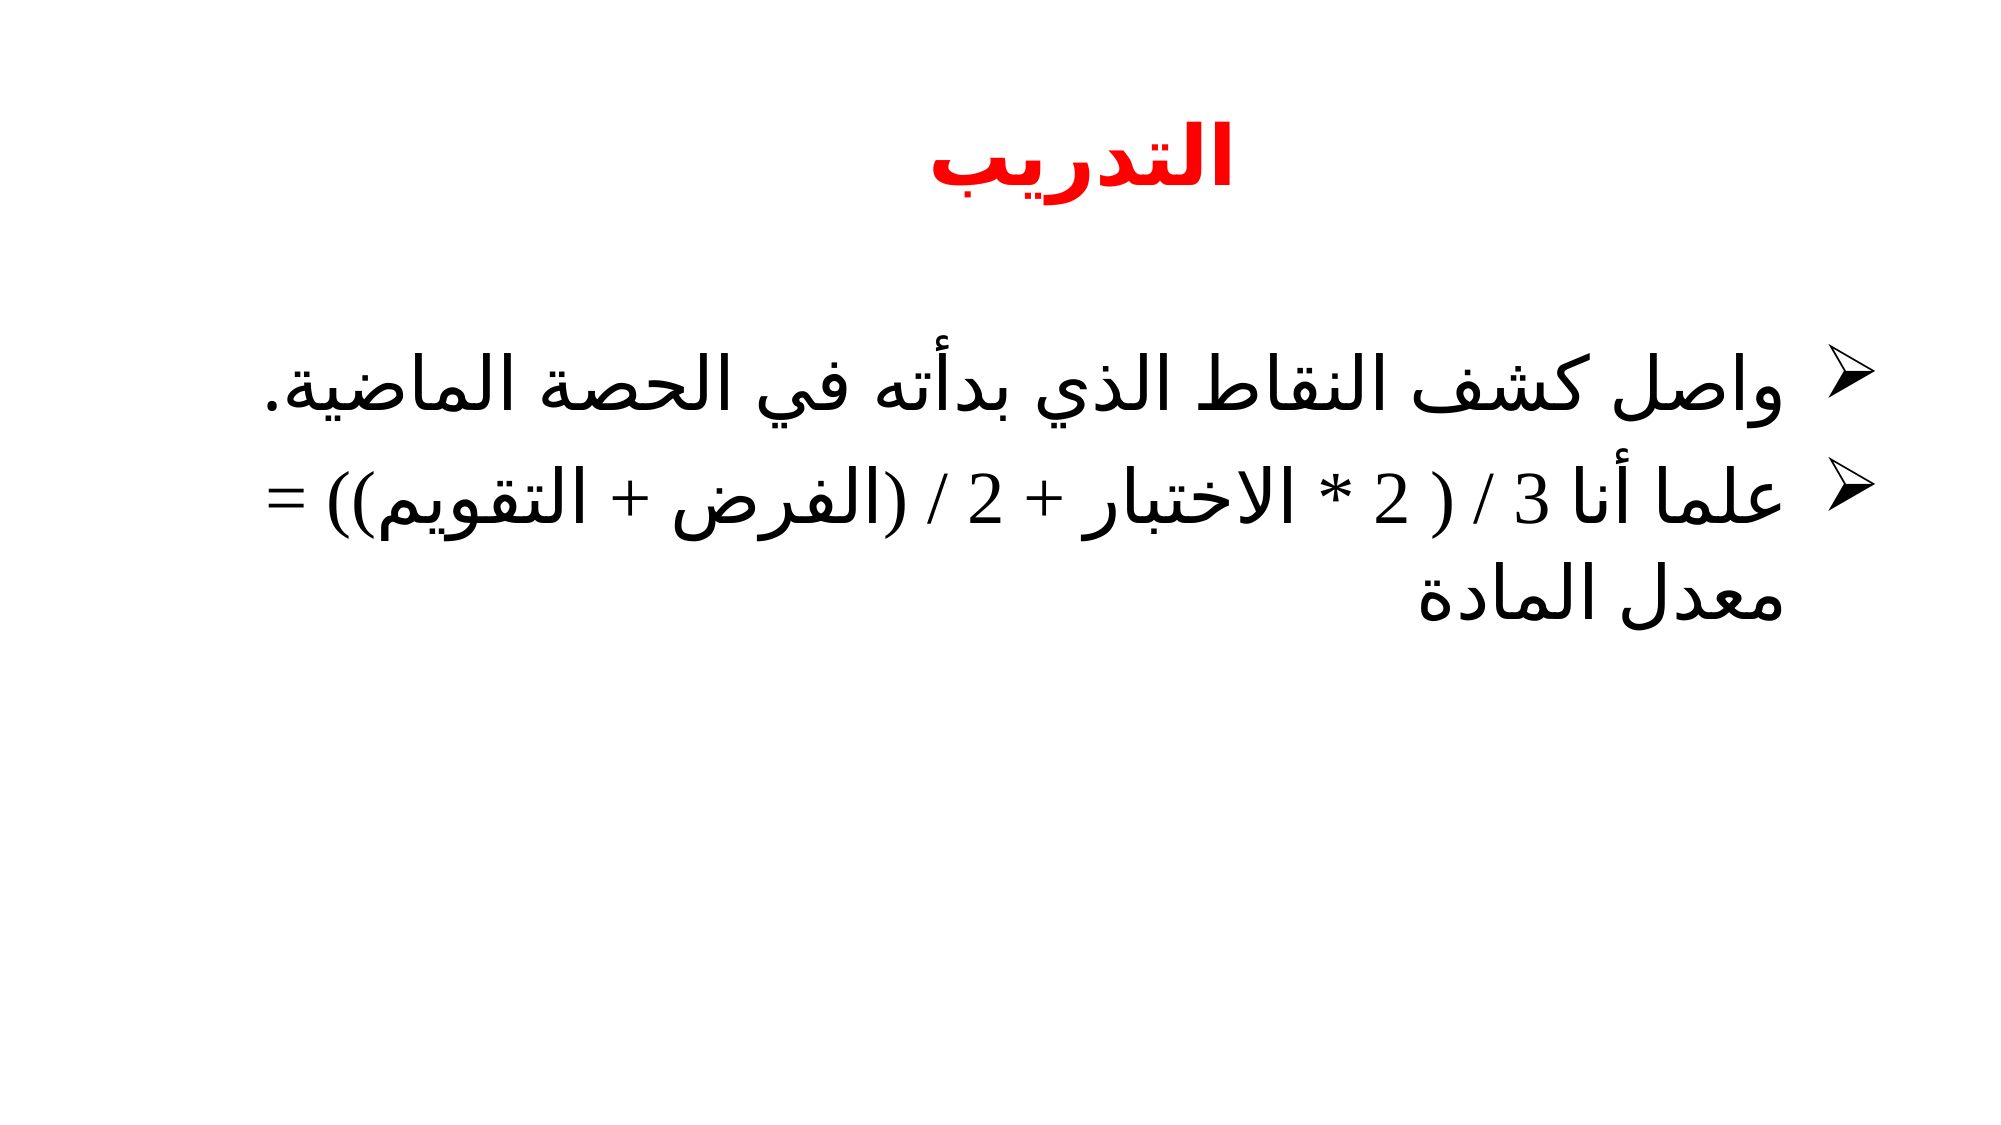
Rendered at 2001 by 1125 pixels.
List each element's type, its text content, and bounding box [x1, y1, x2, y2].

text_box واصل كشف النقاط الذي بدأته في الحصة الماضية. علما أنا 3 / ( 2 * الاختبار + 2 / (الفرض + التقويم)) = معدل المادة [65, 321, 1897, 642]
text_box التدريب [895, 94, 1270, 210]
